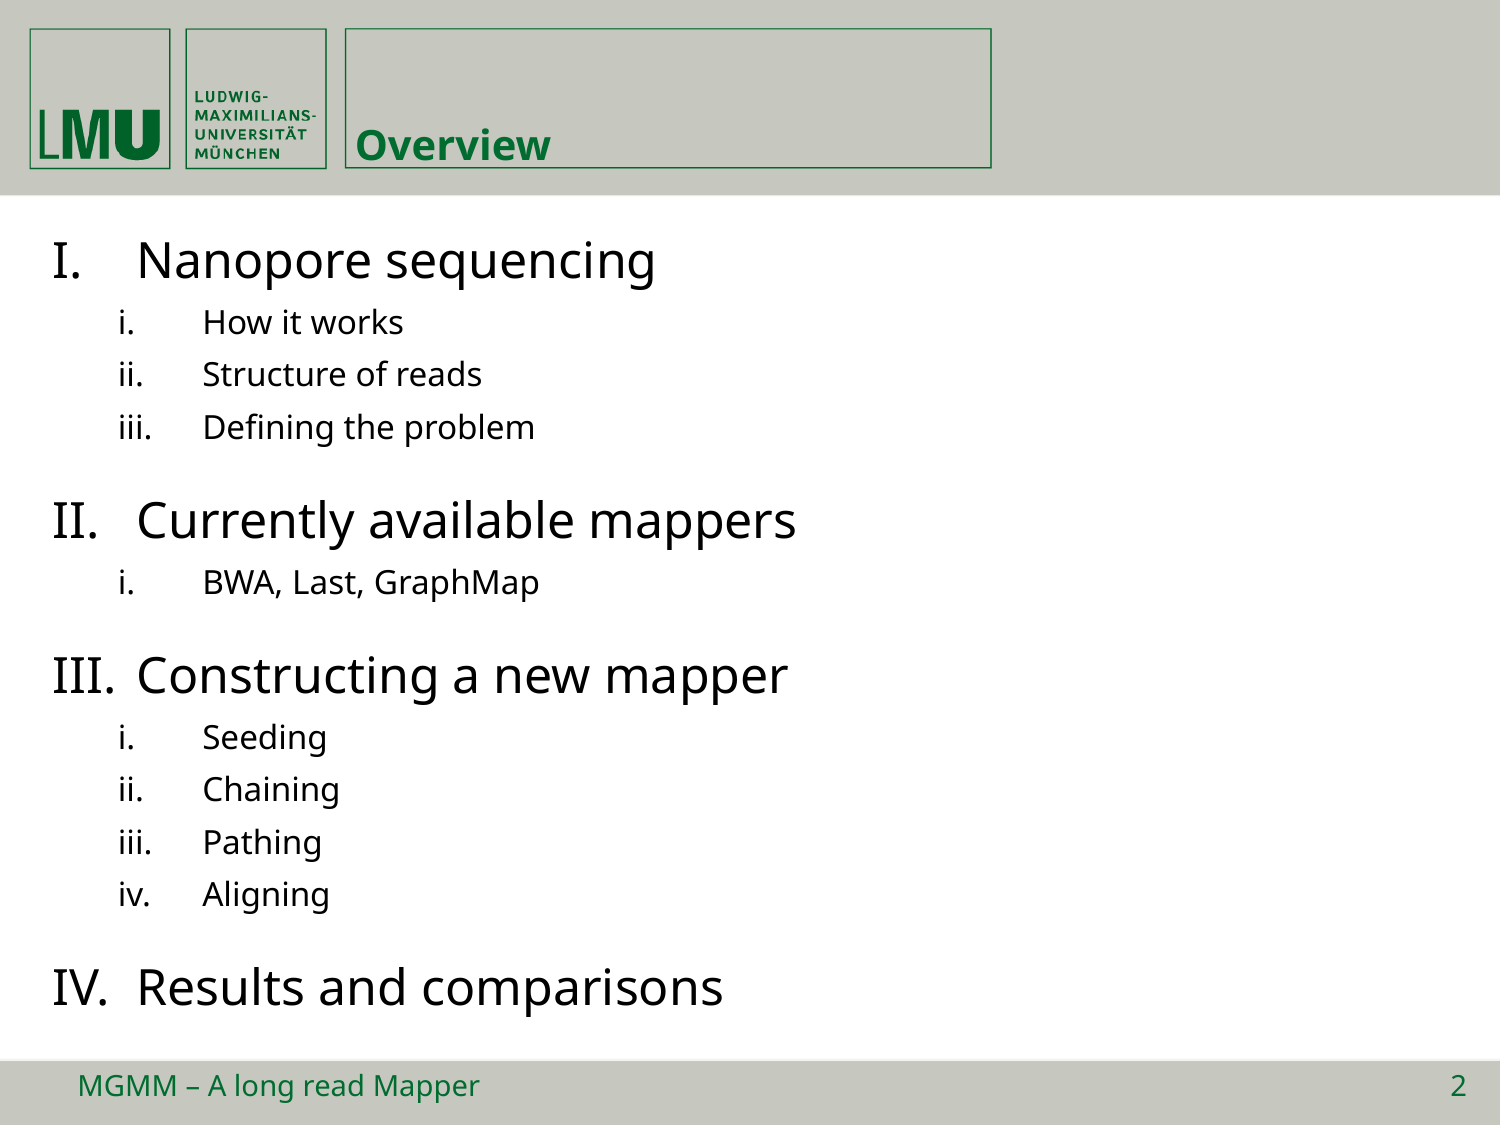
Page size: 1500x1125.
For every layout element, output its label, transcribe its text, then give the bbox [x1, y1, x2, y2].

picture [0, 1059, 1500, 1125]
footer MGMM – A long read Mapper [62, 1059, 1332, 1108]
title Overview [339, 101, 987, 178]
picture [0, 0, 1500, 196]
list Nanopore sequencing How it works Structure of reads Defining the problem Currently available mappers BWA, Last, GraphMap Constructing a new mapper Seeding Chaining Pathing Aligning Results and comparisons [36, 220, 1460, 1026]
slide_number 2 [1352, 1059, 1483, 1108]
